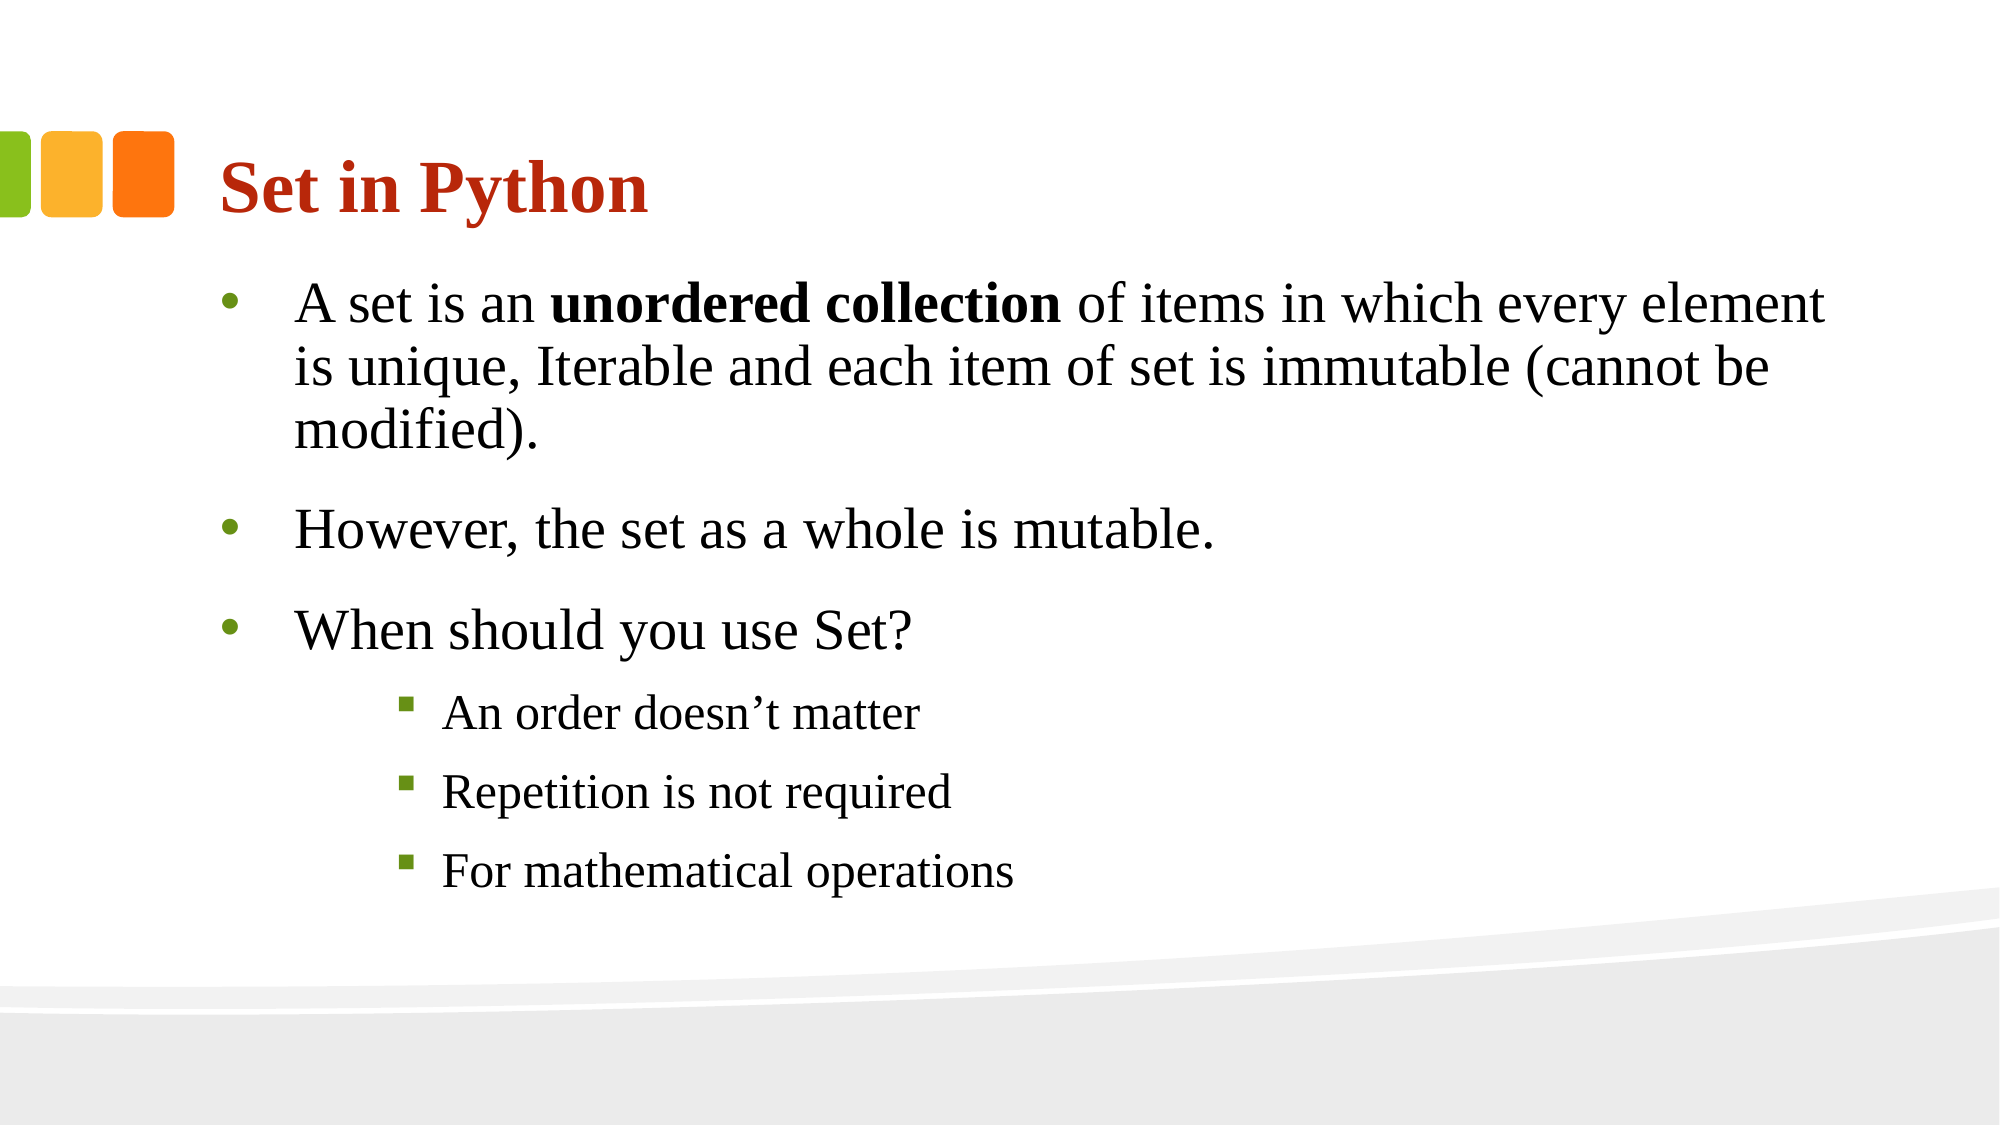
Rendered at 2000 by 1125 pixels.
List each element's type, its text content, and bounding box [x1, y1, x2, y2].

list A set is an unordered collection of items in which every element is unique, Iterable and each item of set is immutable (cannot be modified). However, the set as a whole is mutable. When should you use Set? An order doesn’t matter Repetition is not required For mathematical operations [199, 262, 1871, 1013]
title Set in Python [199, 24, 1800, 238]
